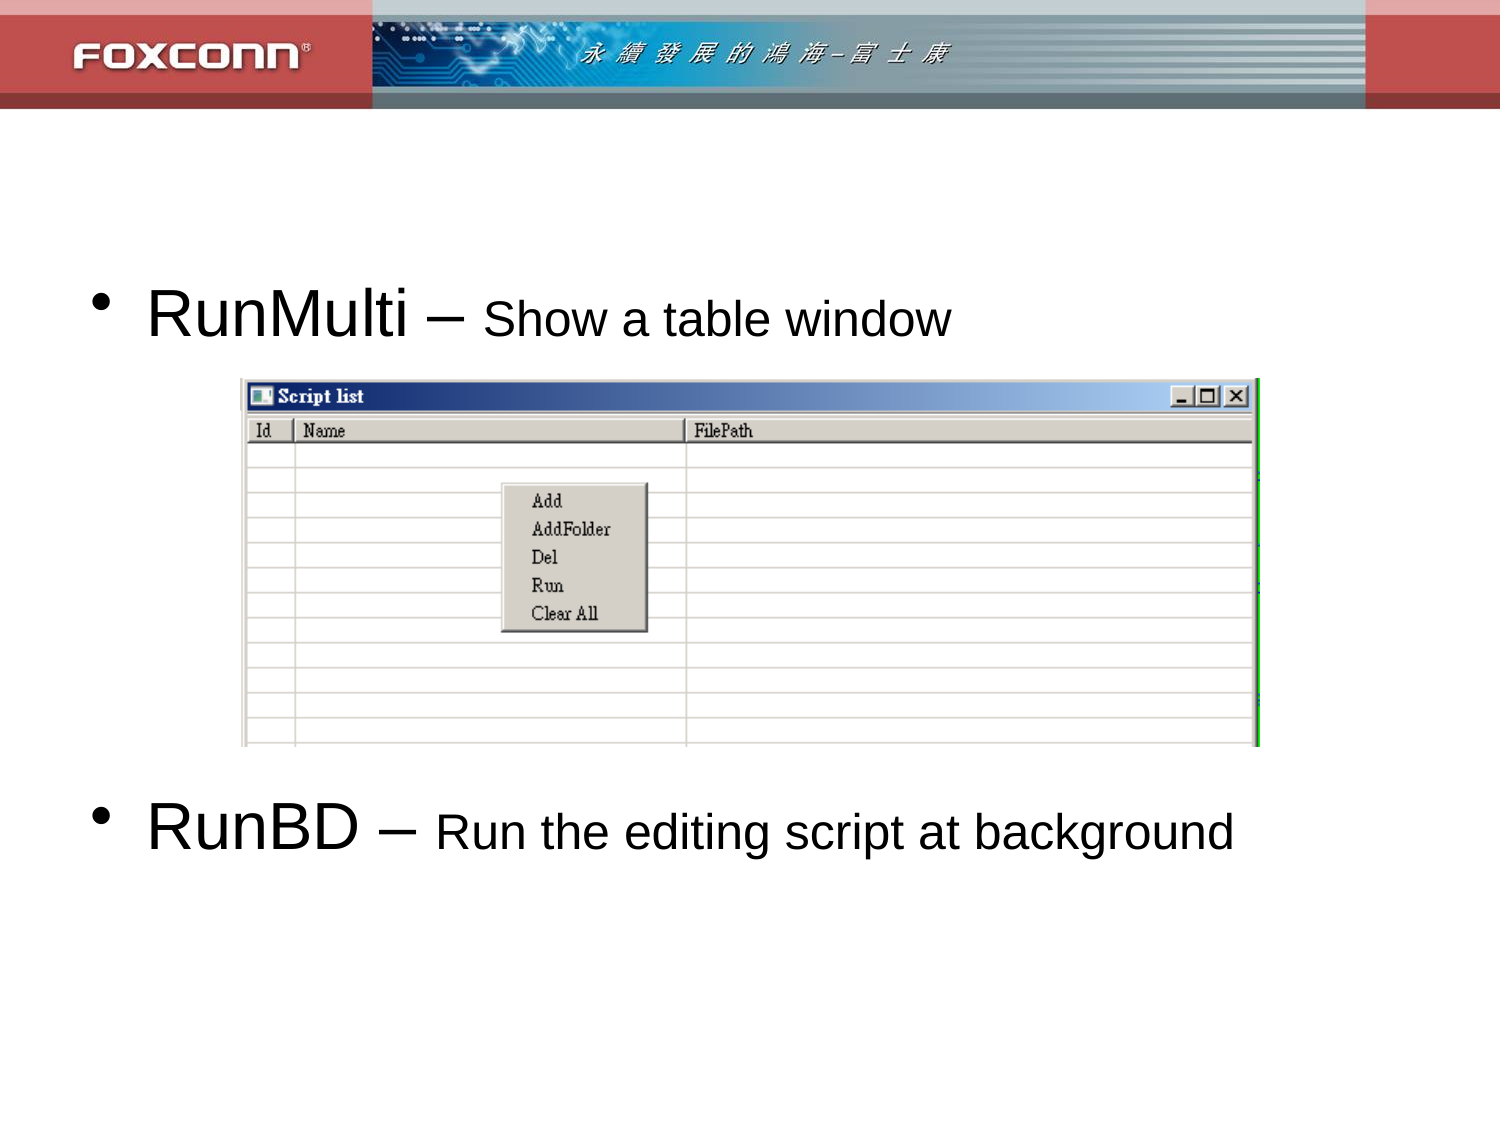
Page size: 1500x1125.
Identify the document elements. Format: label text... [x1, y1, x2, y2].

picture [0, 0, 1500, 1125]
list RunMulti – Show a table window RunBD – Run the editing script at background [74, 262, 1426, 1006]
